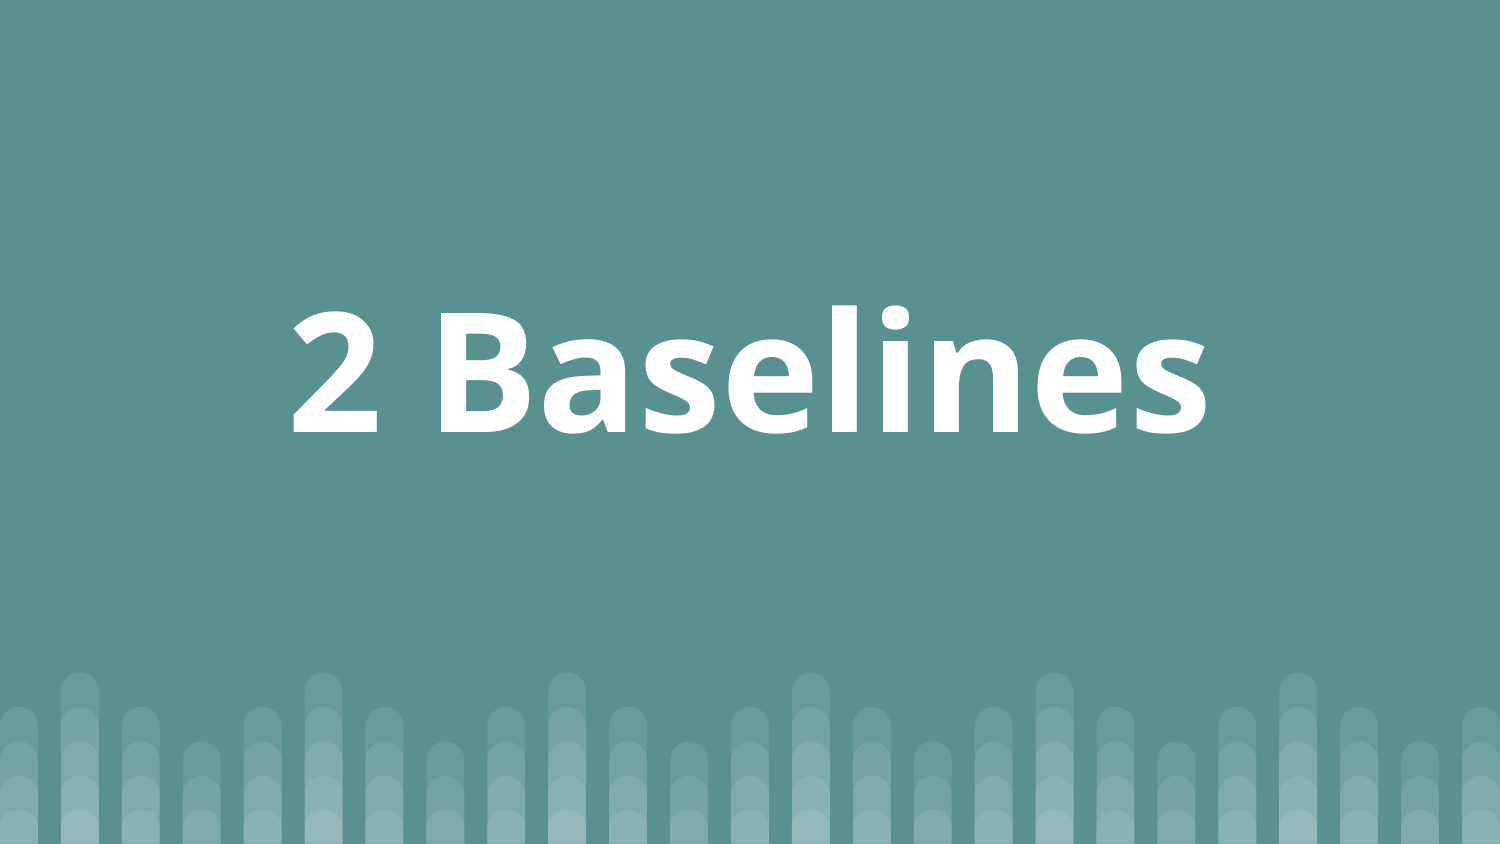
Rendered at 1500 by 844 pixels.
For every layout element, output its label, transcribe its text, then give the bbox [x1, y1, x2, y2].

title 2 Baselines [227, 214, 1273, 521]
